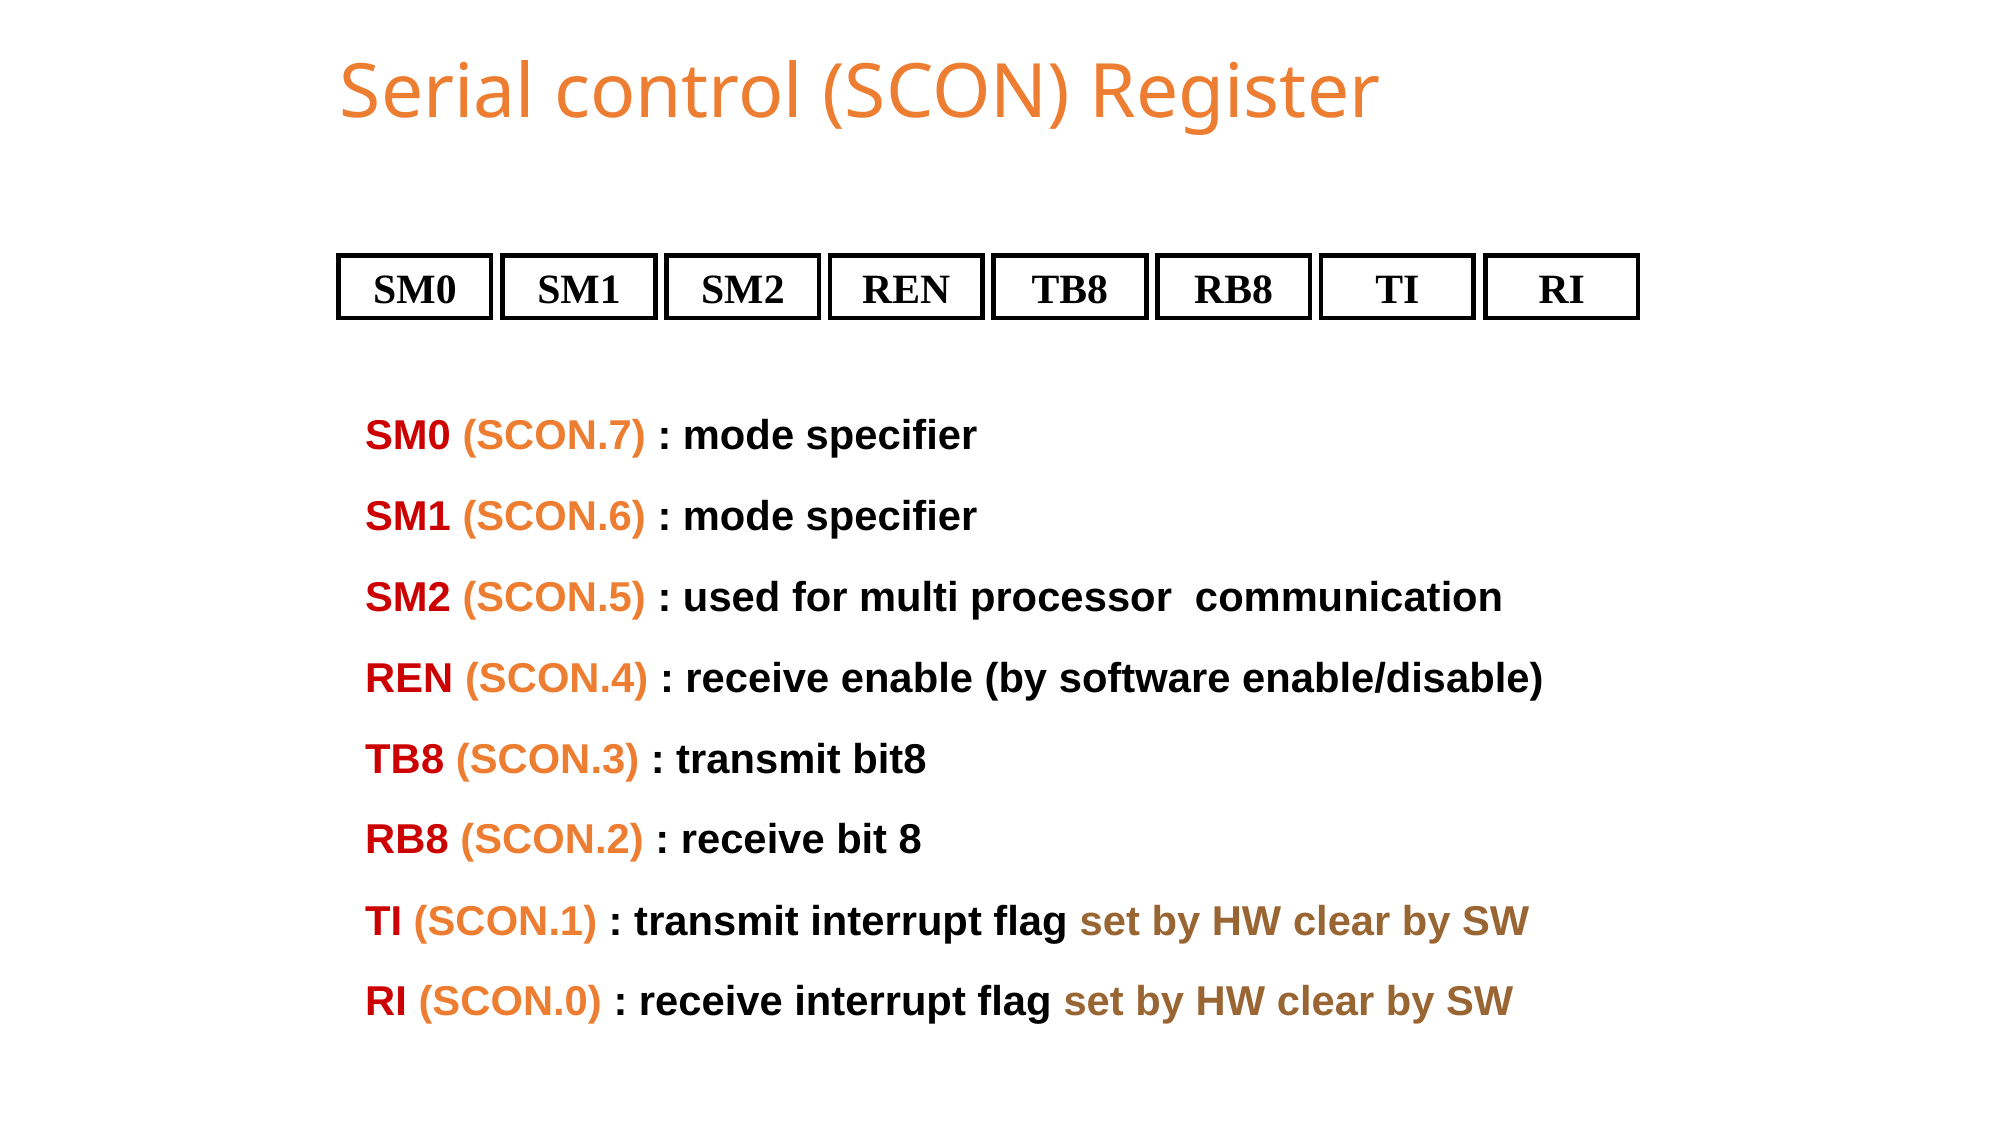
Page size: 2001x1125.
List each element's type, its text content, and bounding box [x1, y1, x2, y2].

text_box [338, 255, 1639, 318]
title Serial control (SCON) Register [324, 45, 1675, 233]
list SM0 (SCON.7) : mode specifier SM1 (SCON.6) : mode specifier SM2 (SCON.5) : used for multi processor communication REN (SCON.4) : receive enable (by software enable/disable) TB8 (SCON.3) : transmit bit8 RB8 (SCON.2) : receive bit 8 TI (SCON.1) : transmit interrupt flag set by HW clear by SW RI (SCON.0) : receive interrupt flag set by HW clear by SW [350, 390, 1709, 1125]
